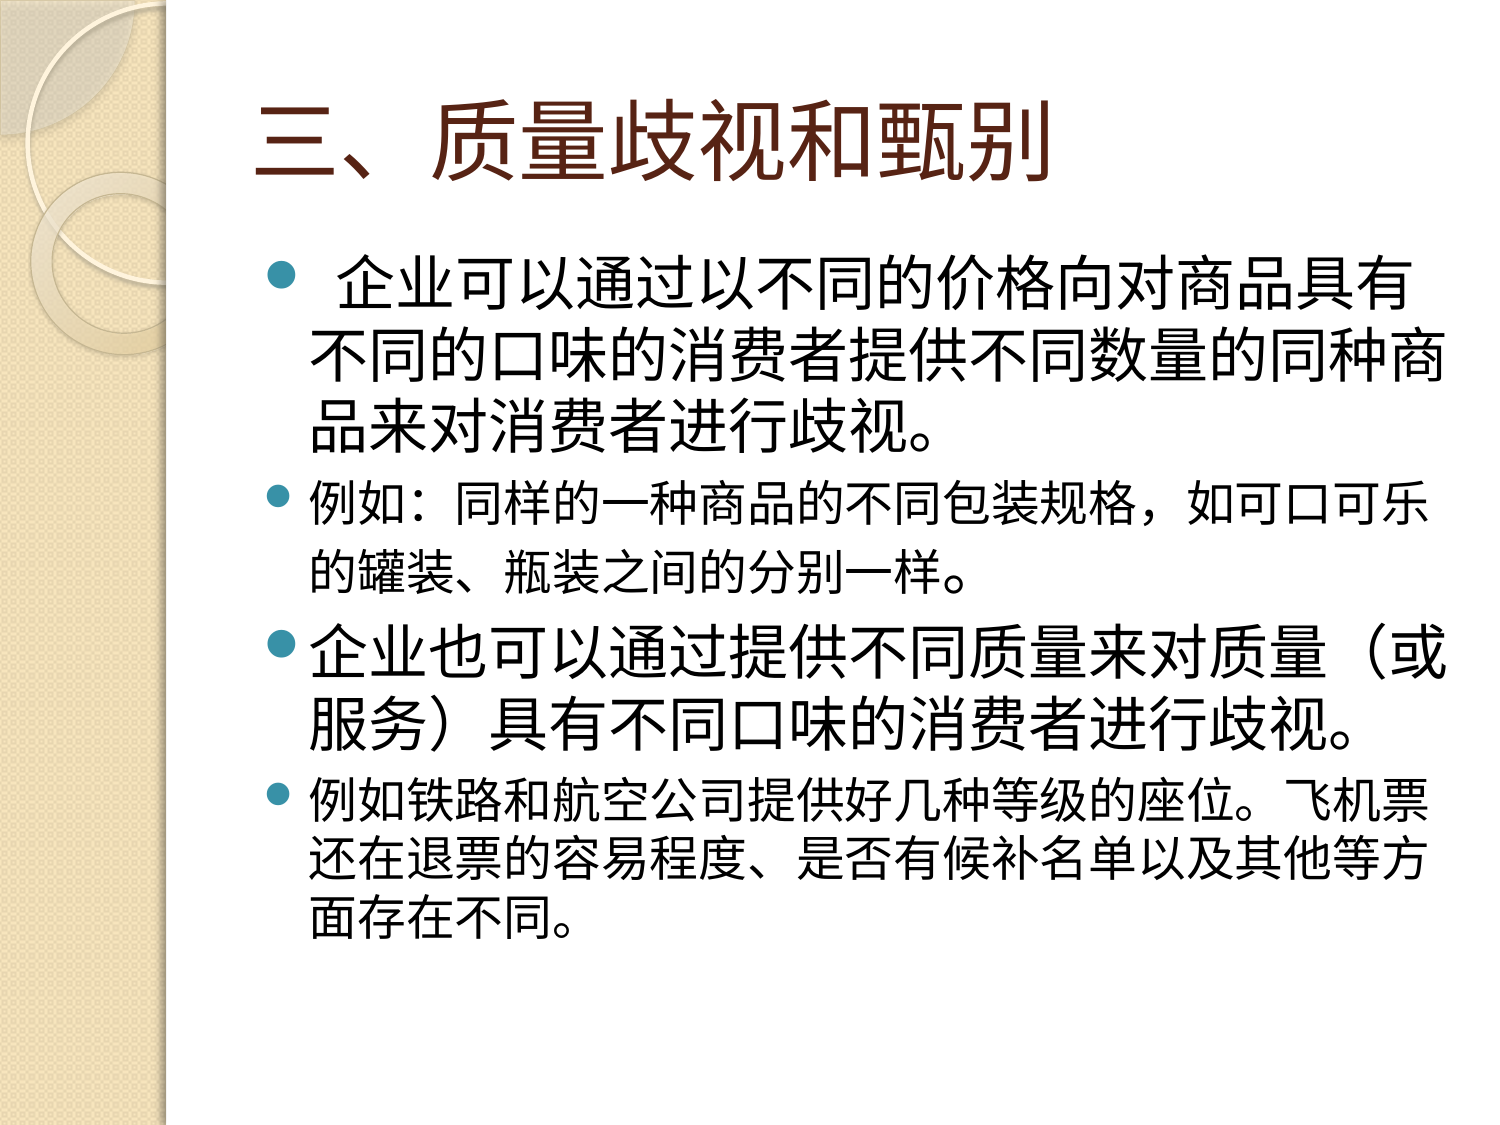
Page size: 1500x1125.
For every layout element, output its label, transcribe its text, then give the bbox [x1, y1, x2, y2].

title 三、质量歧视和甄别 [235, 45, 1466, 233]
list 企业可以通过以不同的价格向对商品具有不同的口味的消费者提供不同数量的同种商品来对消费者进行歧视。 例如：同样的一种商品的不同包装规格，如可口可乐的罐装、瓶装之间的分别一样。 企业也可以通过提供不同质量来对质量（或服务）具有不同口味的消费者进行歧视。 例如铁路和航空公司提供好几种等级的座位。飞机票还在退票的容易程度、是否有候补名单以及其他等方面存在不同。 [235, 237, 1466, 1025]
